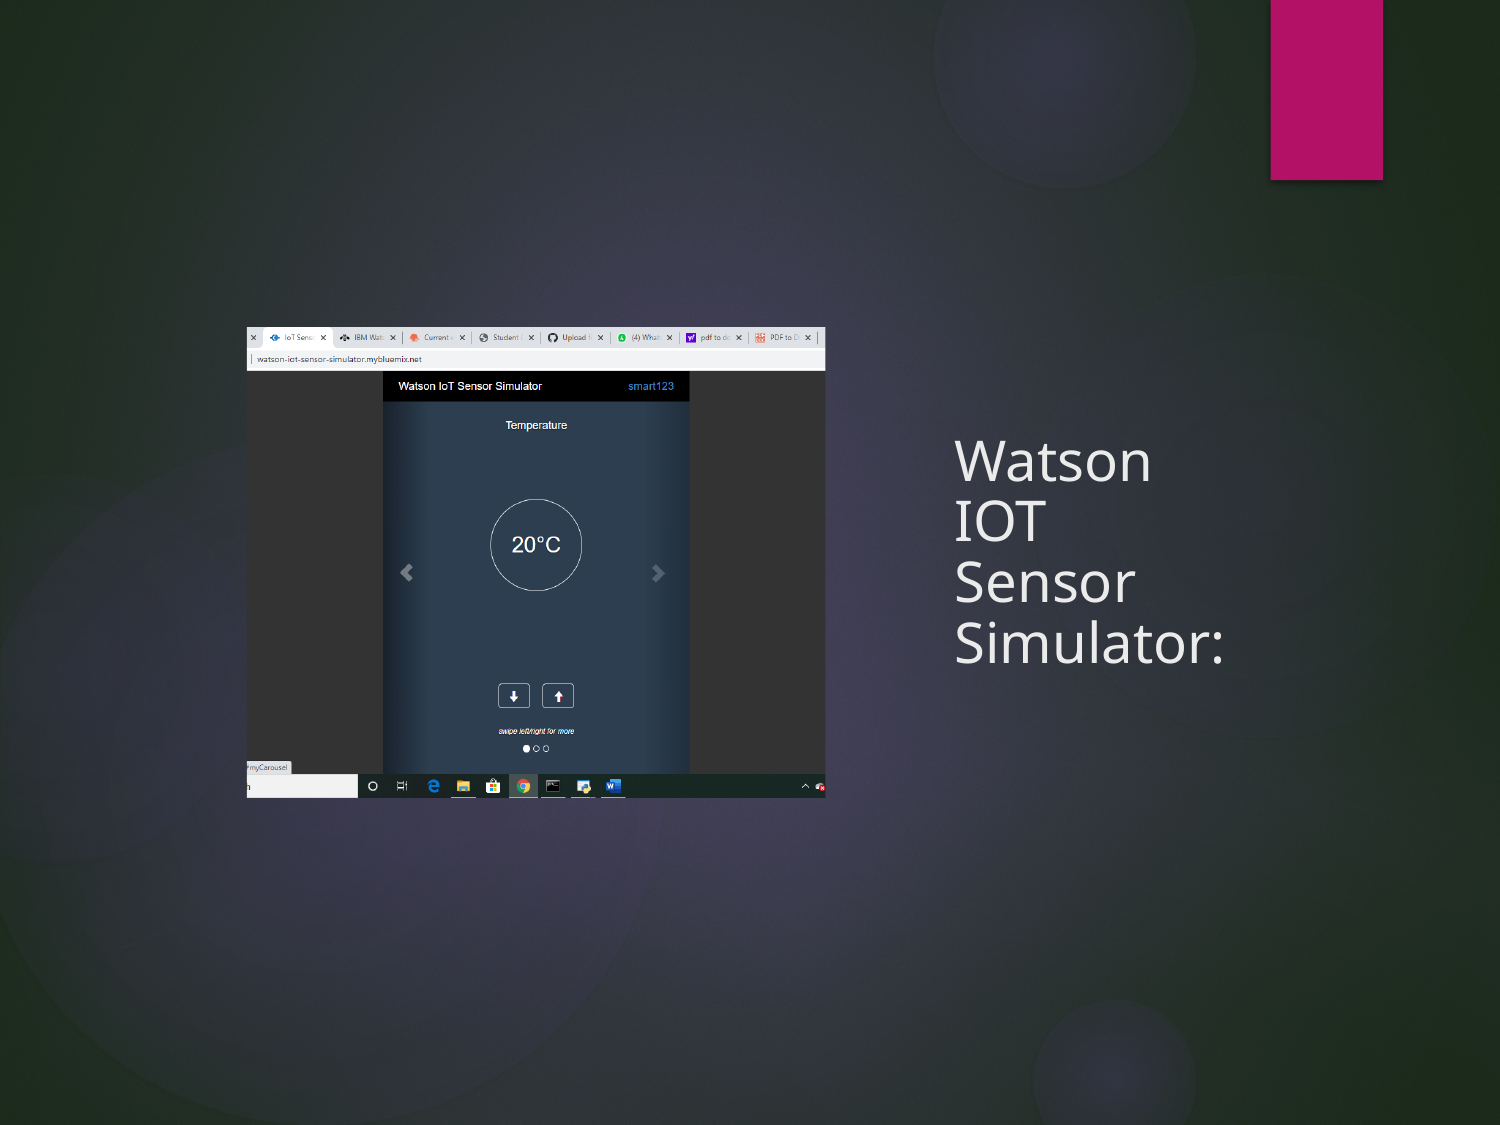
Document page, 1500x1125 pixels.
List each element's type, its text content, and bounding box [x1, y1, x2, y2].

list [246, 327, 826, 798]
title Watson IOT Sensor Simulator: [943, 303, 1253, 682]
